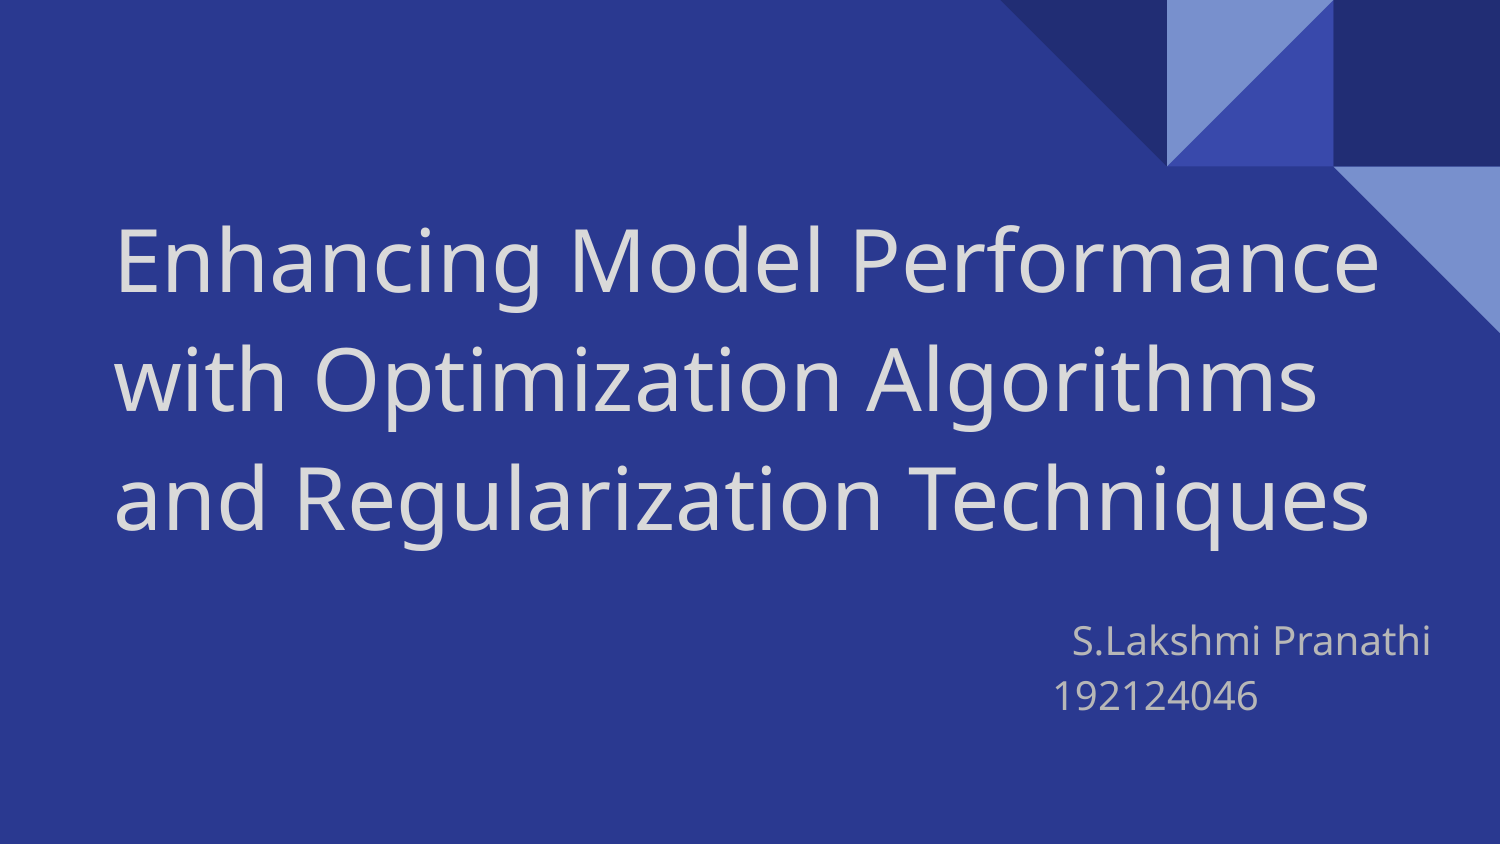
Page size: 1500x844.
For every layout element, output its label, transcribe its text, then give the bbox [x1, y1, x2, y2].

subtitle S.Lakshmi Pranathi 192124046 [98, 597, 1447, 739]
title Enhancing Model Performance with Optimization Algorithms and Regularization Techniques [98, 151, 1447, 572]
